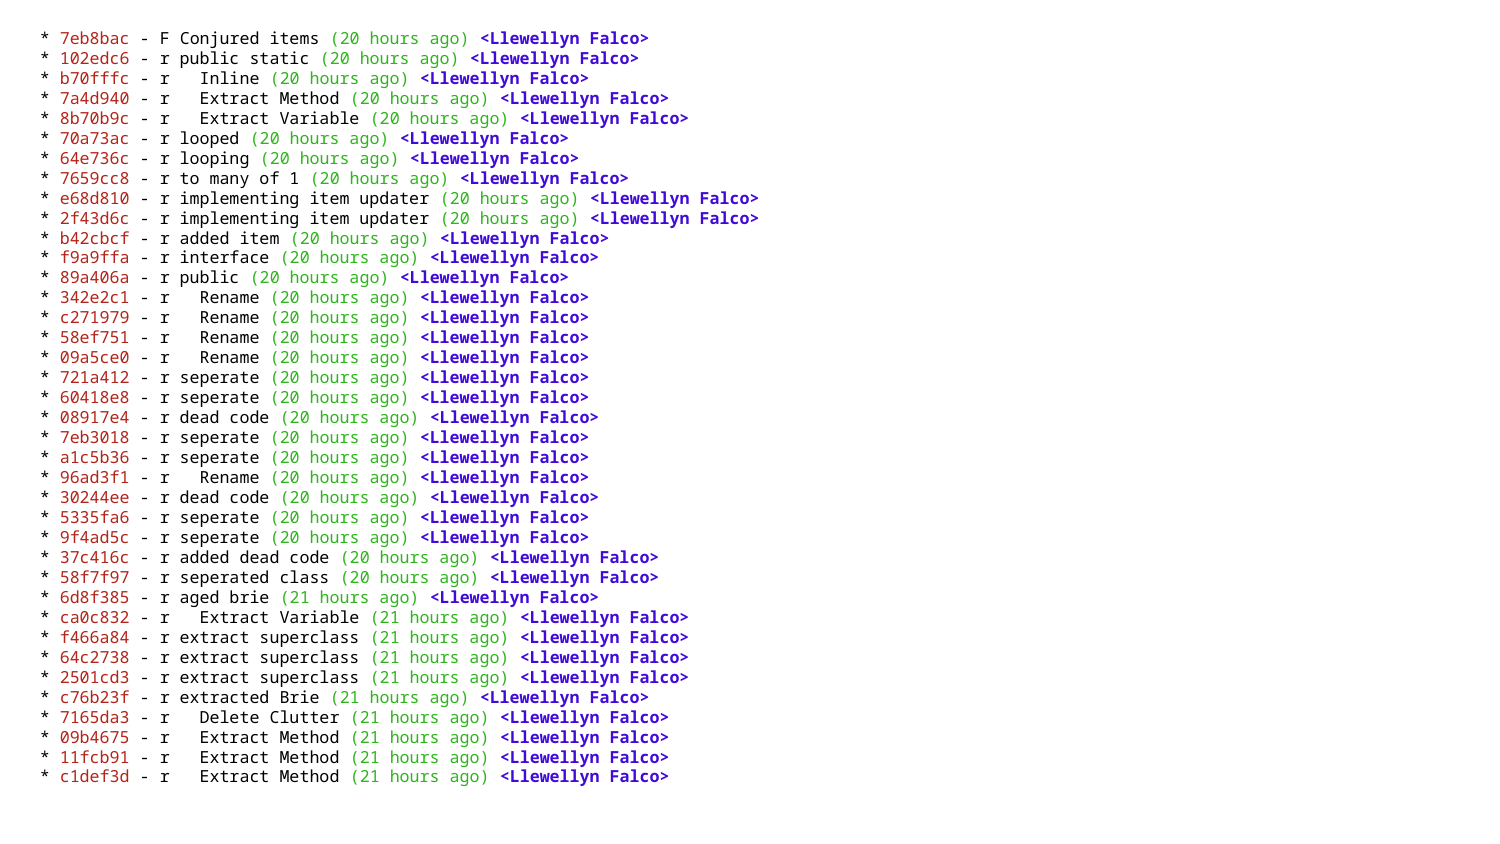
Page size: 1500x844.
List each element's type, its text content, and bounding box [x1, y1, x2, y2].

text_box * 7eb8bac - F Conjured items (20 hours ago) <Llewellyn Falco> * 102edc6 - r public static (20 hours ago) <Llewellyn Falco> * b70fffc - r Inline (20 hours ago) <Llewellyn Falco> * 7a4d940 - r Extract Method (20 hours ago) <Llewellyn Falco> * 8b70b9c - r Extract Variable (20 hours ago) <Llewellyn Falco> * 70a73ac - r looped (20 hours ago) <Llewellyn Falco> * 64e736c - r looping (20 hours ago) <Llewellyn Falco> * 7659cc8 - r to many of 1 (20 hours ago) <Llewellyn Falco> * e68d810 - r implementing item updater (20 hours ago) <Llewellyn Falco> * 2f43d6c - r implementing item updater (20 hours ago) <Llewellyn Falco> * b42cbcf - r added item (20 hours ago) <Llewellyn Falco> * f9a9ffa - r interface (20 hours ago) <Llewellyn Falco> * 89a406a - r public (20 hours ago) <Llewellyn Falco> * 342e2c1 - r Rename (20 hours ago) <Llewellyn Falco> * c271979 - r Rename (20 hours ago) <Llewellyn Falco> * 58ef751 - r Rename (20 hours ago) <Llewellyn Falco> * 09a5ce0 - r Rename (20 hours ago) <Llewellyn Falco> * 721a412 - r seperate (20 hours ago) <Llewellyn Falco> * 60418e8 - r seperate (20 hours ago) <Llewellyn Falco> * 08917e4 - r dead code (20 hours ago) <Llewellyn Falco> * 7eb3018 - r seperate (20 hours ago) <Llewellyn Falco> * a1c5b36 - r seperate (20 hours ago) <Llewellyn Falco> * 96ad3f1 - r Rename (20 hours ago) <Llewellyn Falco> * 30244ee - r dead code (20 hours ago) <Llewellyn Falco> * 5335fa6 - r seperate (20 hours ago) <Llewellyn Falco> * 9f4ad5c - r seperate (20 hours ago) <Llewellyn Falco> * 37c416c - r added dead code (20 hours ago) <Llewellyn Falco> * 58f7f97 - r seperated class (20 hours ago) <Llewellyn Falco> * 6d8f385 - r aged brie (21 hours ago) <Llewellyn Falco> * ca0c832 - r Extract Variable (21 hours ago) <Llewellyn Falco> * f466a84 - r extract superclass (21 hours ago) <Llewellyn Falco> * 64c2738 - r extract superclass (21 hours ago) <Llewellyn Falco> * 2501cd3 - r extract superclass (21 hours ago) <Llewellyn Falco> * c76b23f - r extracted Brie (21 hours ago) <Llewellyn Falco> * 7165da3 - r Delete Clutter (21 hours ago) <Llewellyn Falco> * 09b4675 - r Extract Method (21 hours ago) <Llewellyn Falco> * 11fcb91 - r Extract Method (21 hours ago) <Llewellyn Falco> * c1def3d - r Extract Method (21 hours ago) <Llewellyn Falco> [24, 20, 1325, 794]
